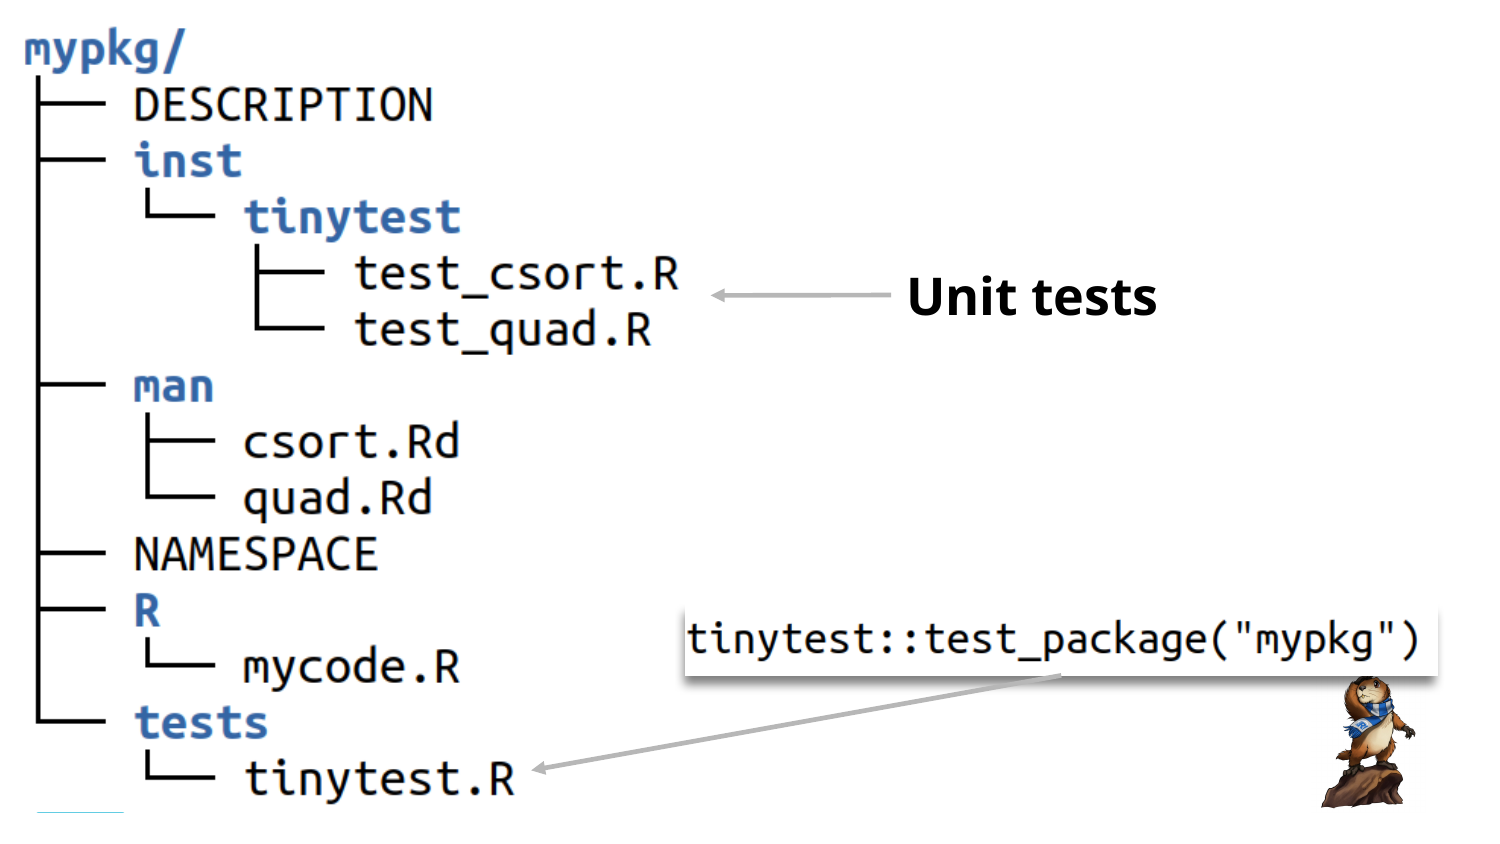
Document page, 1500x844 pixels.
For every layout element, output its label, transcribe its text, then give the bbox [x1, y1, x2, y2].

text_box Unit tests [891, 248, 1336, 342]
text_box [530, 675, 1062, 771]
picture [24, 24, 1438, 816]
